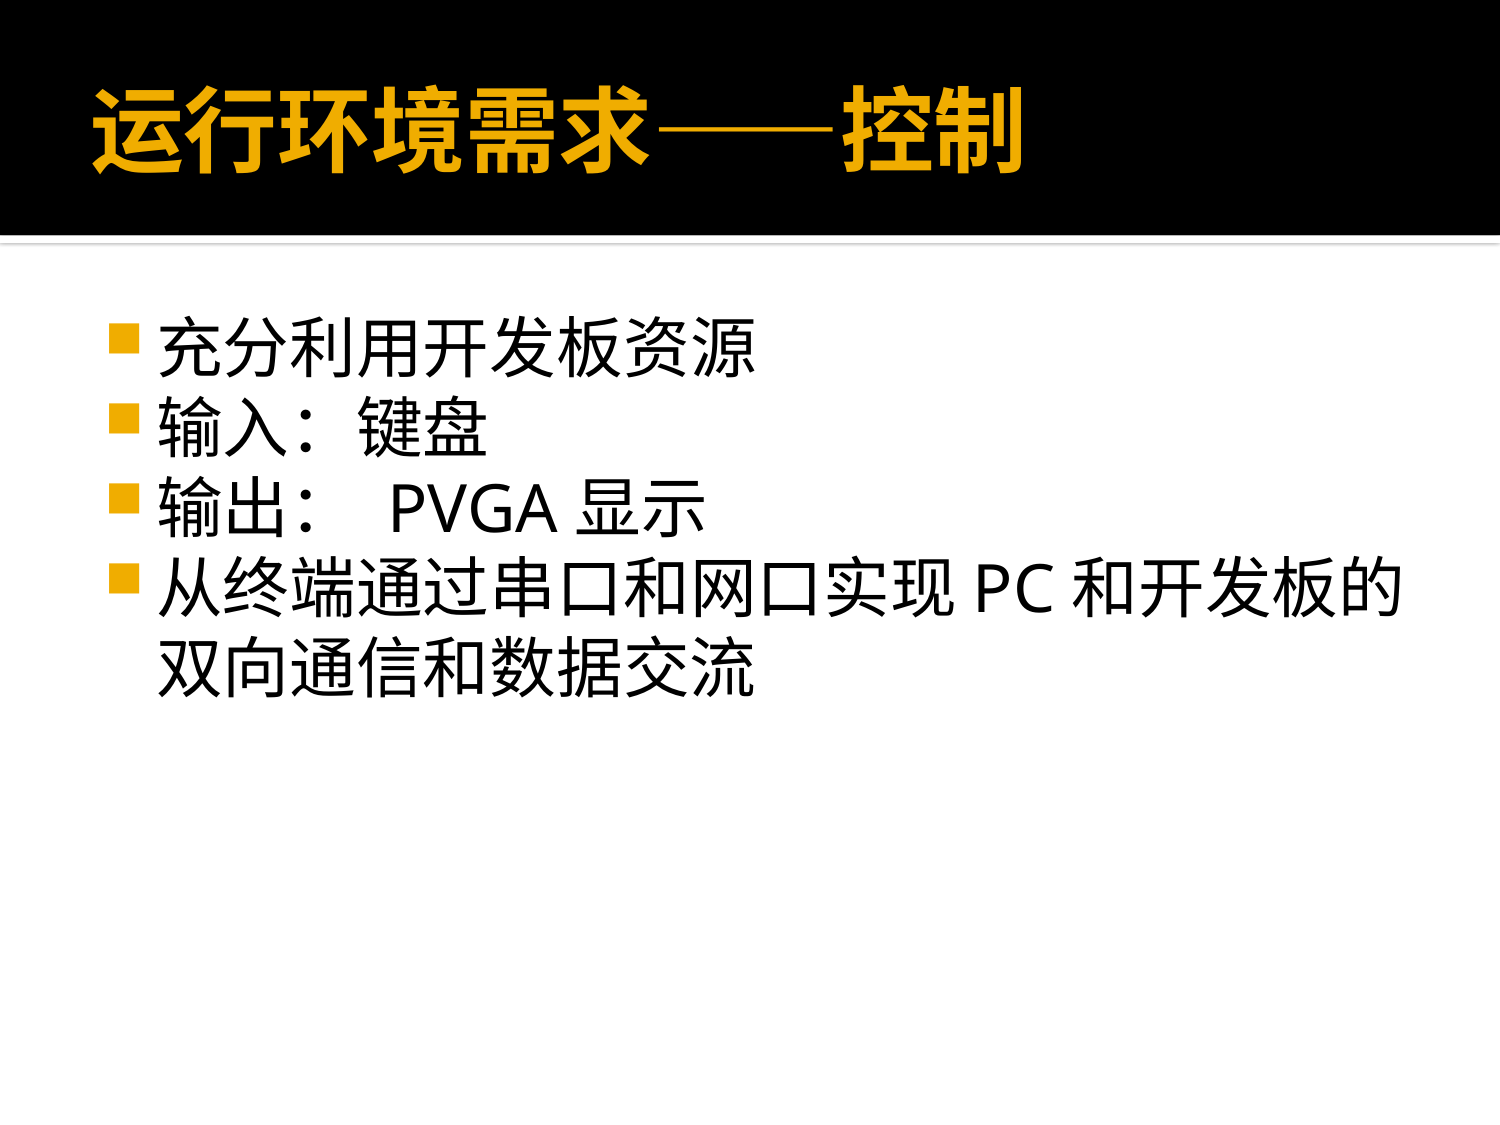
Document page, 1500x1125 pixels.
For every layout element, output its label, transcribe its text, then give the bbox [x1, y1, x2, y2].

list 充分利用开发板资源 输入：键盘 输出： PVGA显示 从终端通过串口和网口实现PC和开发板的双向通信和数据交流 [75, 291, 1425, 1050]
title 运行环境需求——控制 [75, 25, 1425, 231]
